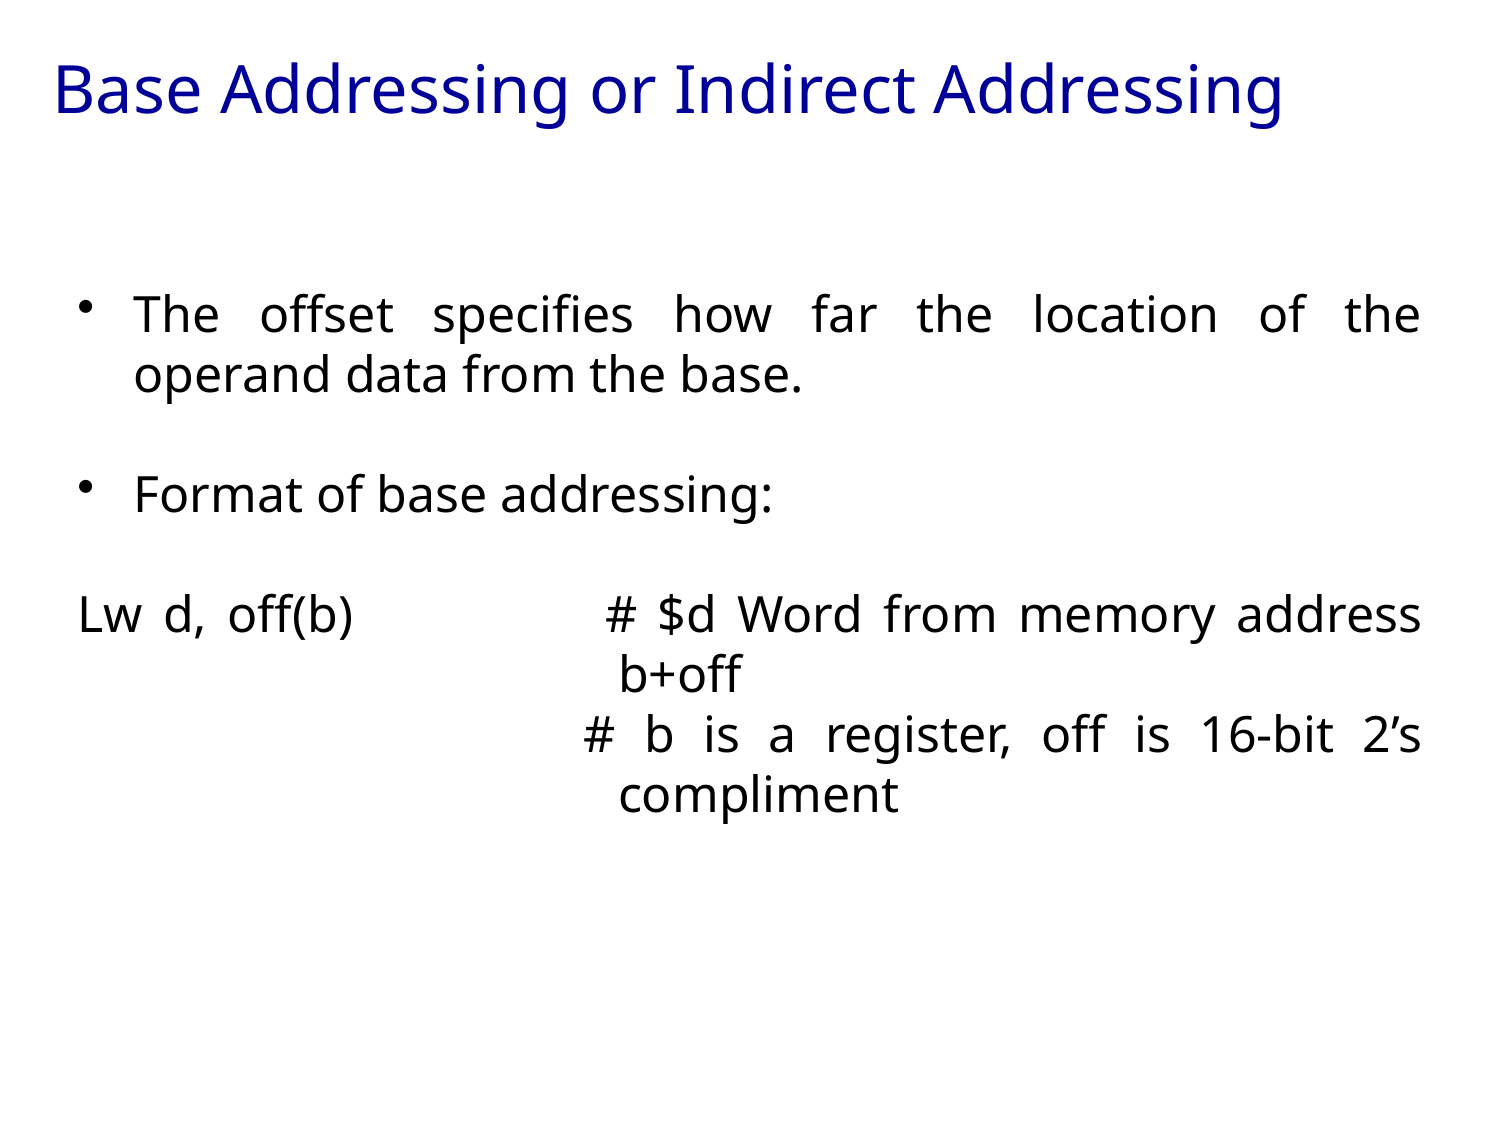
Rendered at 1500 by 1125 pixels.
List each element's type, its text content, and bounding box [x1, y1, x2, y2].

text_box Base Addressing or Indirect Addressing [37, 39, 1400, 135]
